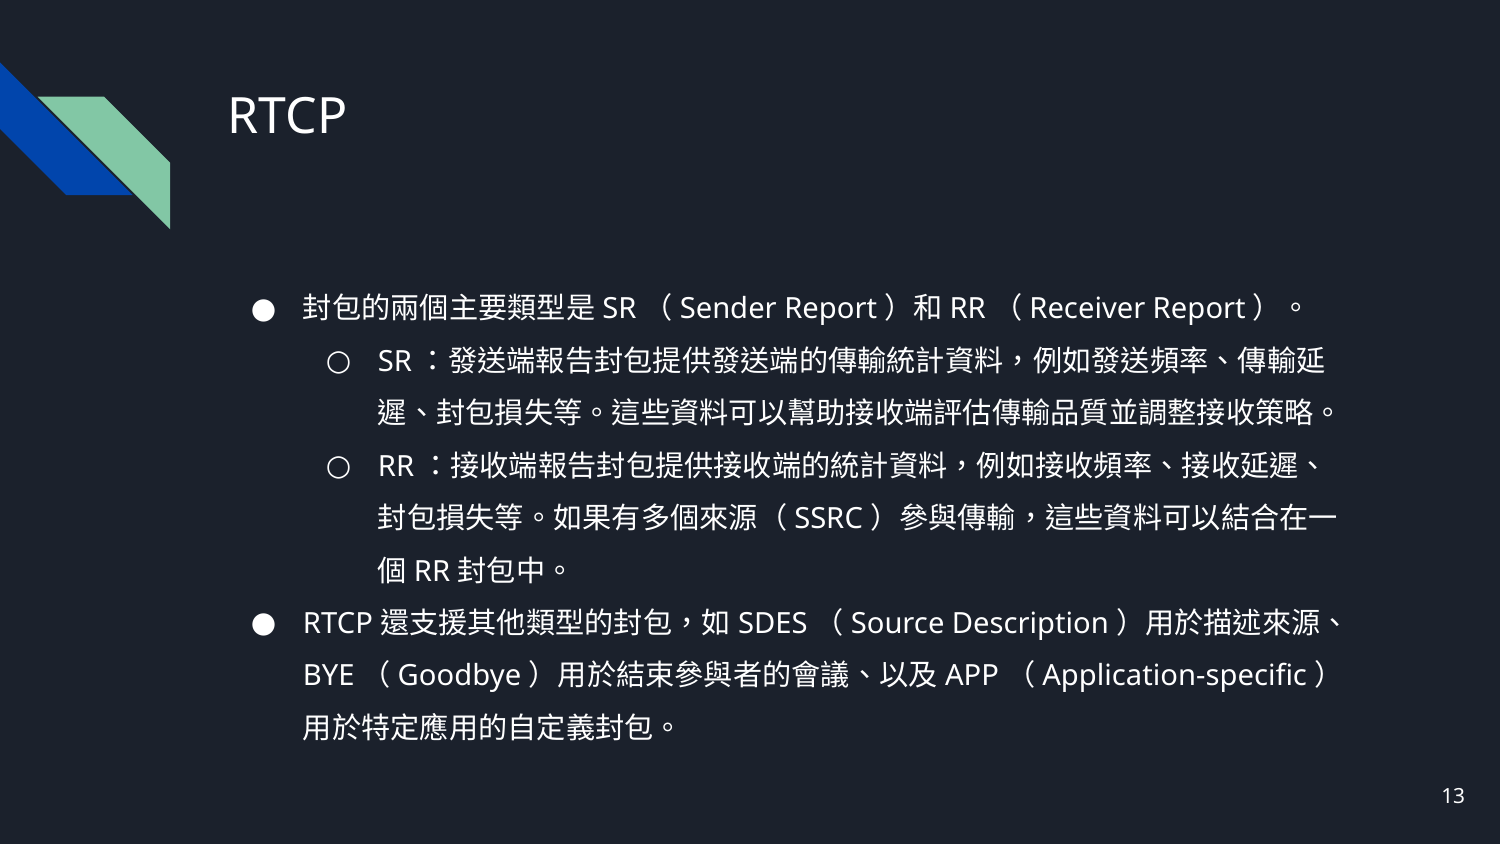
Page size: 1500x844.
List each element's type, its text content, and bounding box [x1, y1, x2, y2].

title RTCP [212, 64, 1368, 215]
slide_number ‹#› [1389, 764, 1480, 830]
list 封包的兩個主要類型是SR（Sender Report）和RR（Receiver Report）。 SR：發送端報告封包提供發送端的傳輸統計資料，例如發送頻率、傳輸延遲、封包損失等。這些資料可以幫助接收端評估傳輸品質並調整接收策略。 RR：接收端報告封包提供接收端的統計資料，例如接收頻率、接收延遲、封包損失等。如果有多個來源（SSRC）參與傳輸，這些資料可以結合在一個RR封包中。 RTCP還支援其他類型的封包，如SDES（Source Description）用於描述來源、BYE（Goodbye）用於結束參與者的會議、以及APP（Application-specific）用於特定應用的自定義封包。 [212, 257, 1368, 735]
